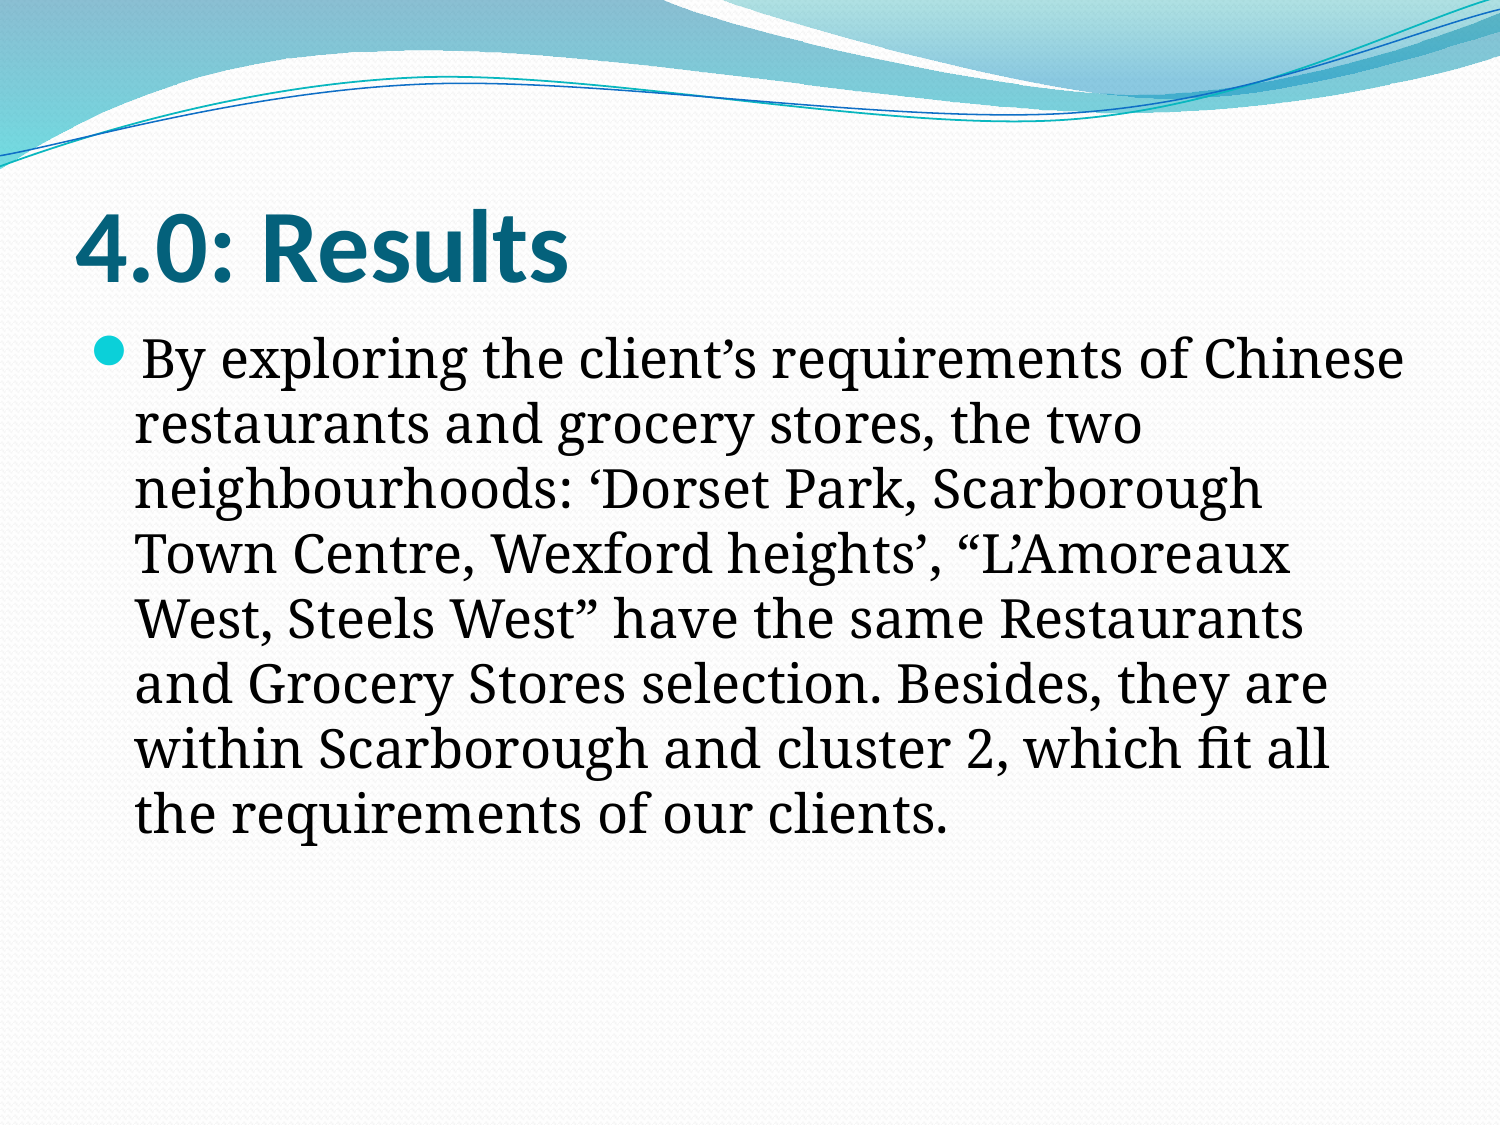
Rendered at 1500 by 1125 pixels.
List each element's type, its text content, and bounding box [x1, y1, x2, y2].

title 4.0: Results [75, 115, 1425, 303]
list By exploring the client’s requirements of Chinese restaurants and grocery stores, the two neighbourhoods: ‘Dorset Park, Scarborough Town Centre, Wexford heights’, “L’Amoreaux West, Steels West” have the same Restaurants and Grocery Stores selection. Besides, they are within Scarborough and cluster 2, which fit all the requirements of our clients. [75, 317, 1425, 1038]
